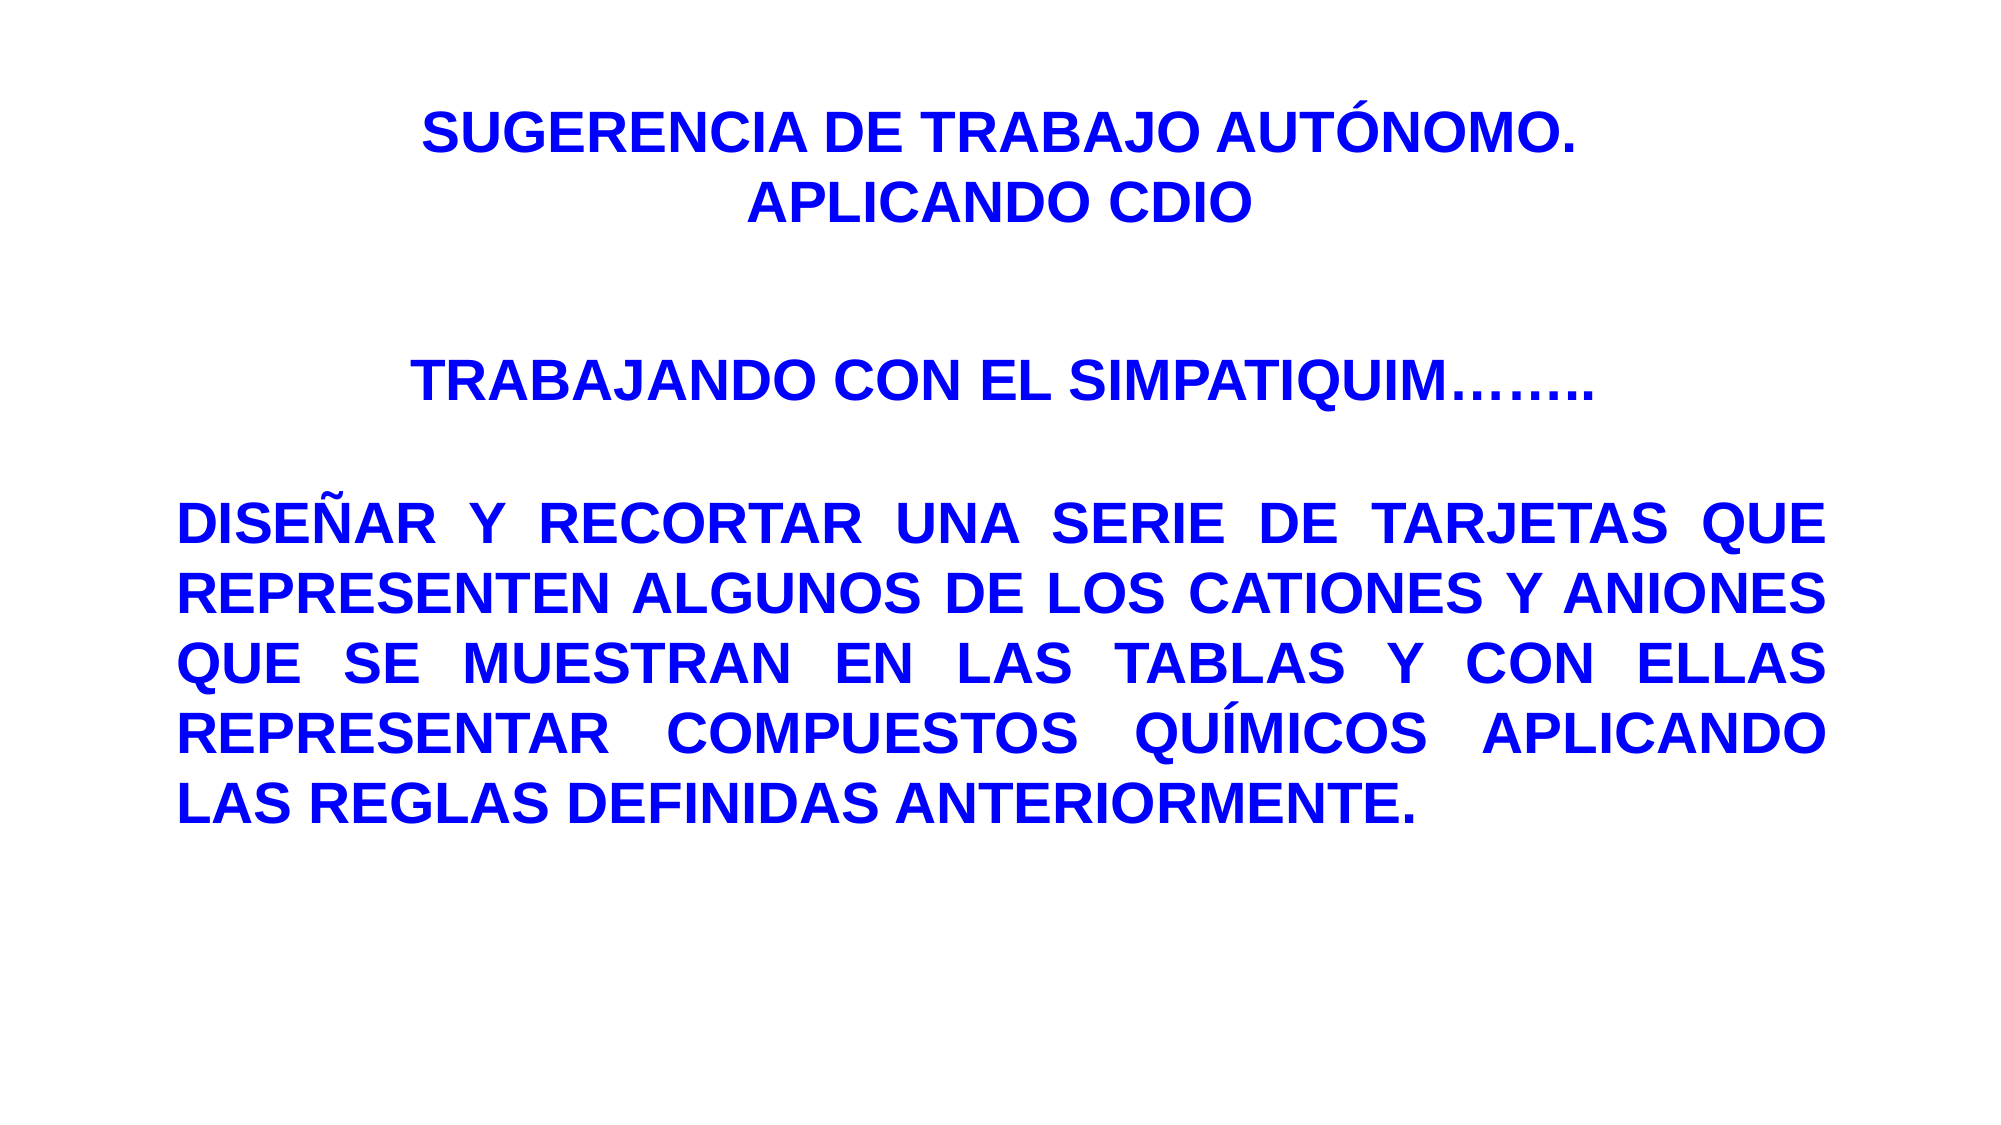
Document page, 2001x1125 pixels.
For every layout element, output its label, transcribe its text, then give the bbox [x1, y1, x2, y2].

text_box SUGERENCIA DE TRABAJO AUTÓNOMO. APLICANDO CDIO [373, 86, 1626, 242]
text_box DISEÑAR Y RECORTAR UNA SERIE DE TARJETAS QUE REPRESENTEN ALGUNOS DE LOS CATIONES Y ANIONES QUE SE MUESTRAN EN LAS TABLAS Y CON ELLAS REPRESENTAR COMPUESTOS QUÍMICOS APLICANDO LAS REGLAS DEFINIDAS ANTERIORMENTE. [161, 477, 1843, 843]
text_box TRABAJANDO CON EL SIMPATIQUIM…….. [334, 334, 1674, 420]
